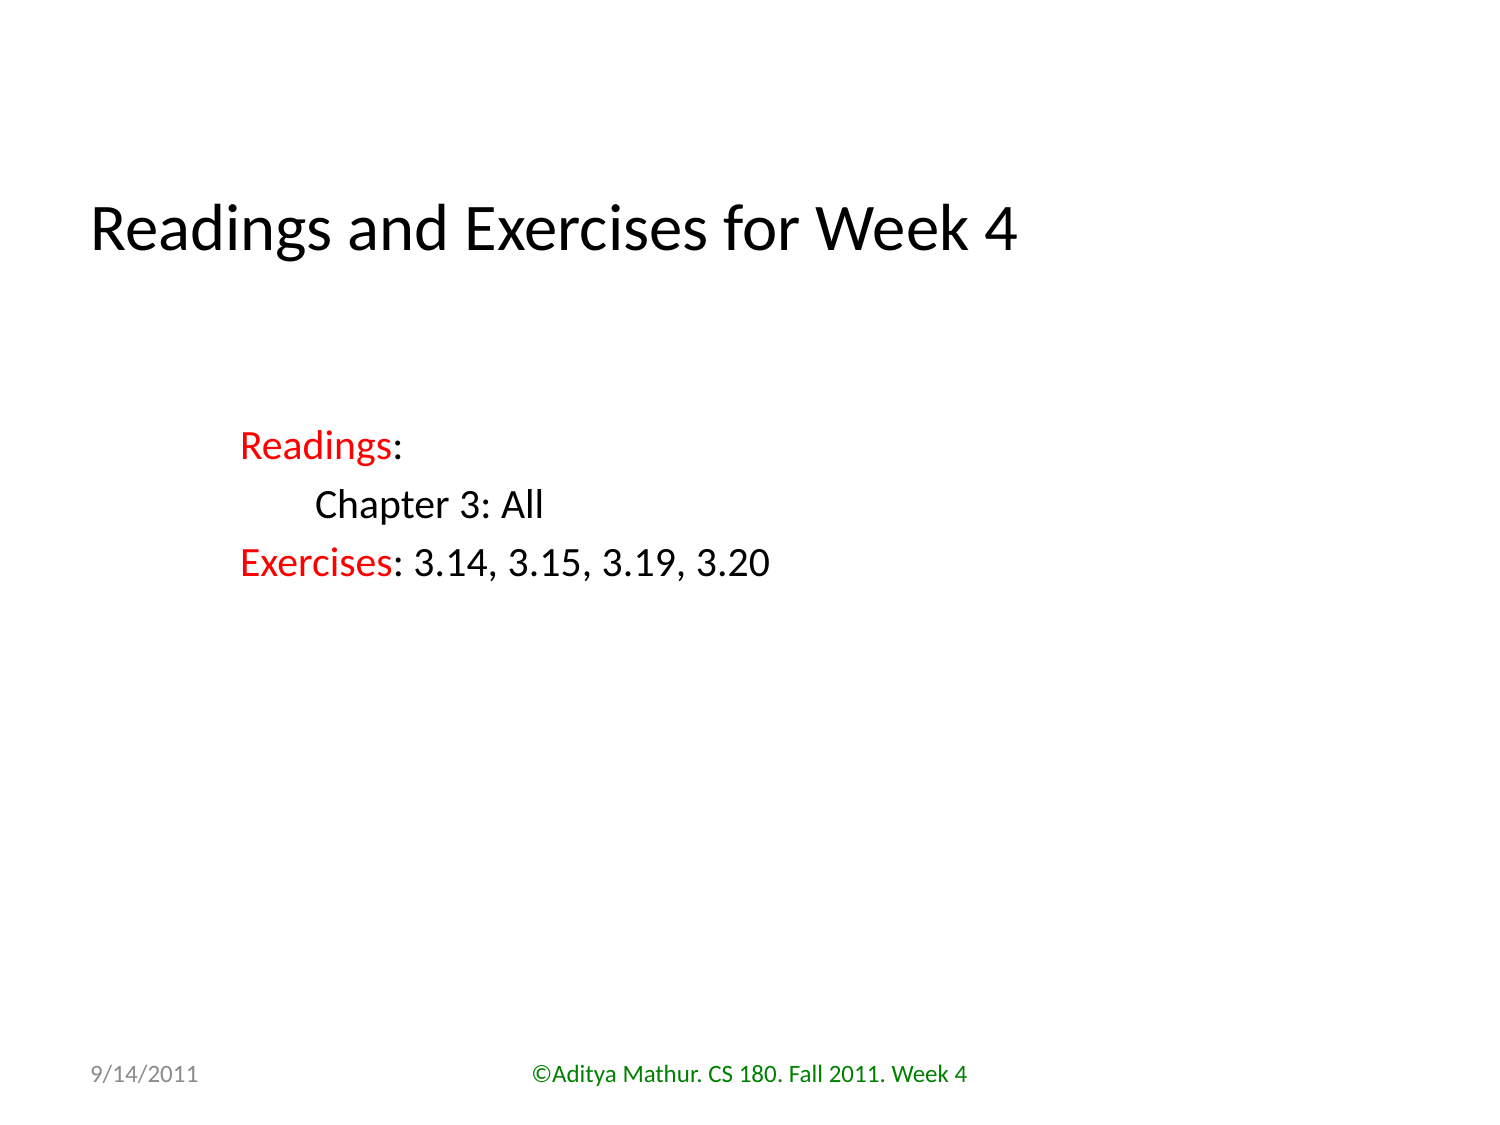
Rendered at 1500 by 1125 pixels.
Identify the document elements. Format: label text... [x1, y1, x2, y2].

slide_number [75, 1042, 425, 1103]
footer ©Aditya Mathur. CS 180. Fall 2011. Week 4 [512, 1042, 988, 1103]
text_box Readings: Chapter 3: All Exercises: 3.14, 3.15, 3.19, 3.20 [225, 402, 1425, 651]
title Readings and Exercises for Week 4 [75, 45, 1312, 403]
